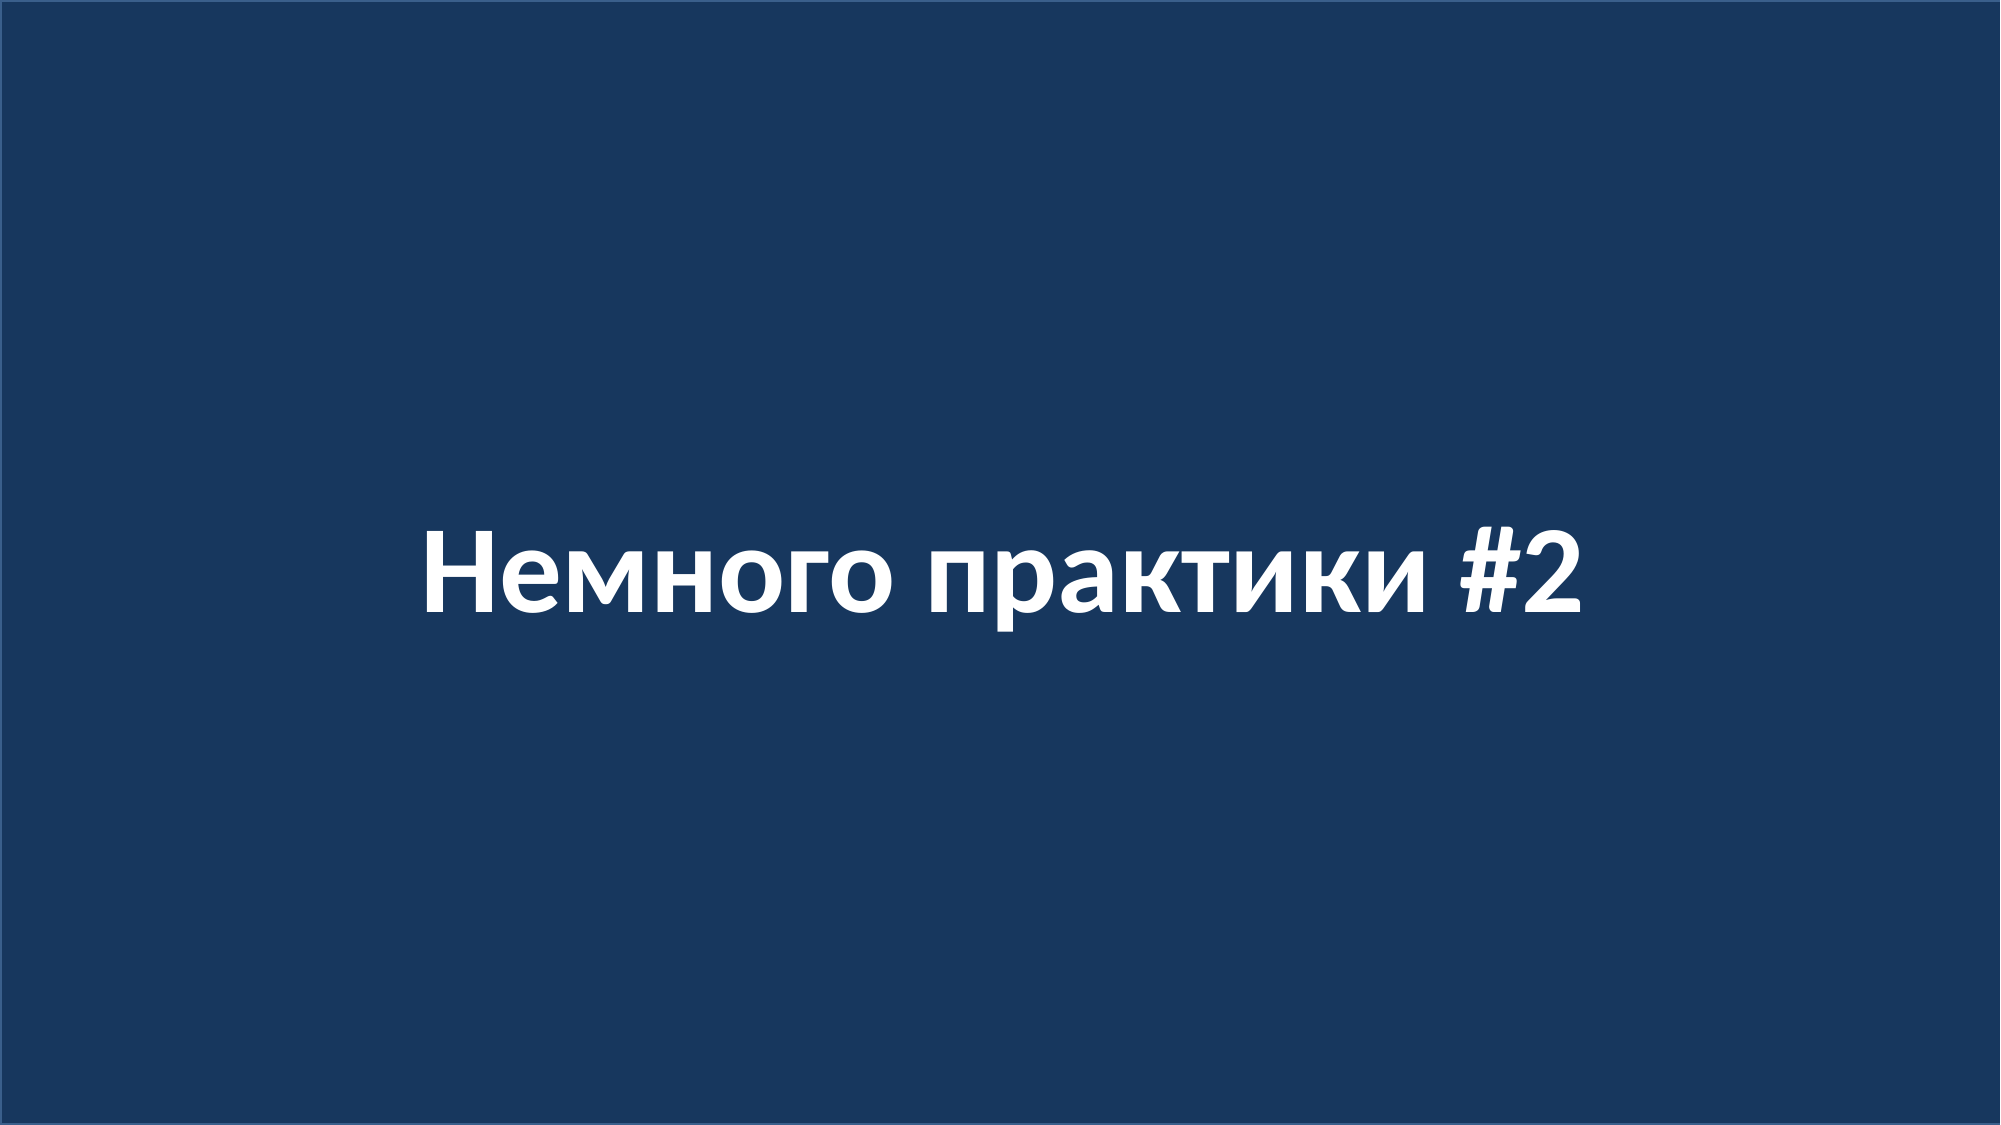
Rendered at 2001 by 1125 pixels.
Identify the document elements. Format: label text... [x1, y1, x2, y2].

text_box Немного практики #2 [0, 0, 2000, 1125]
